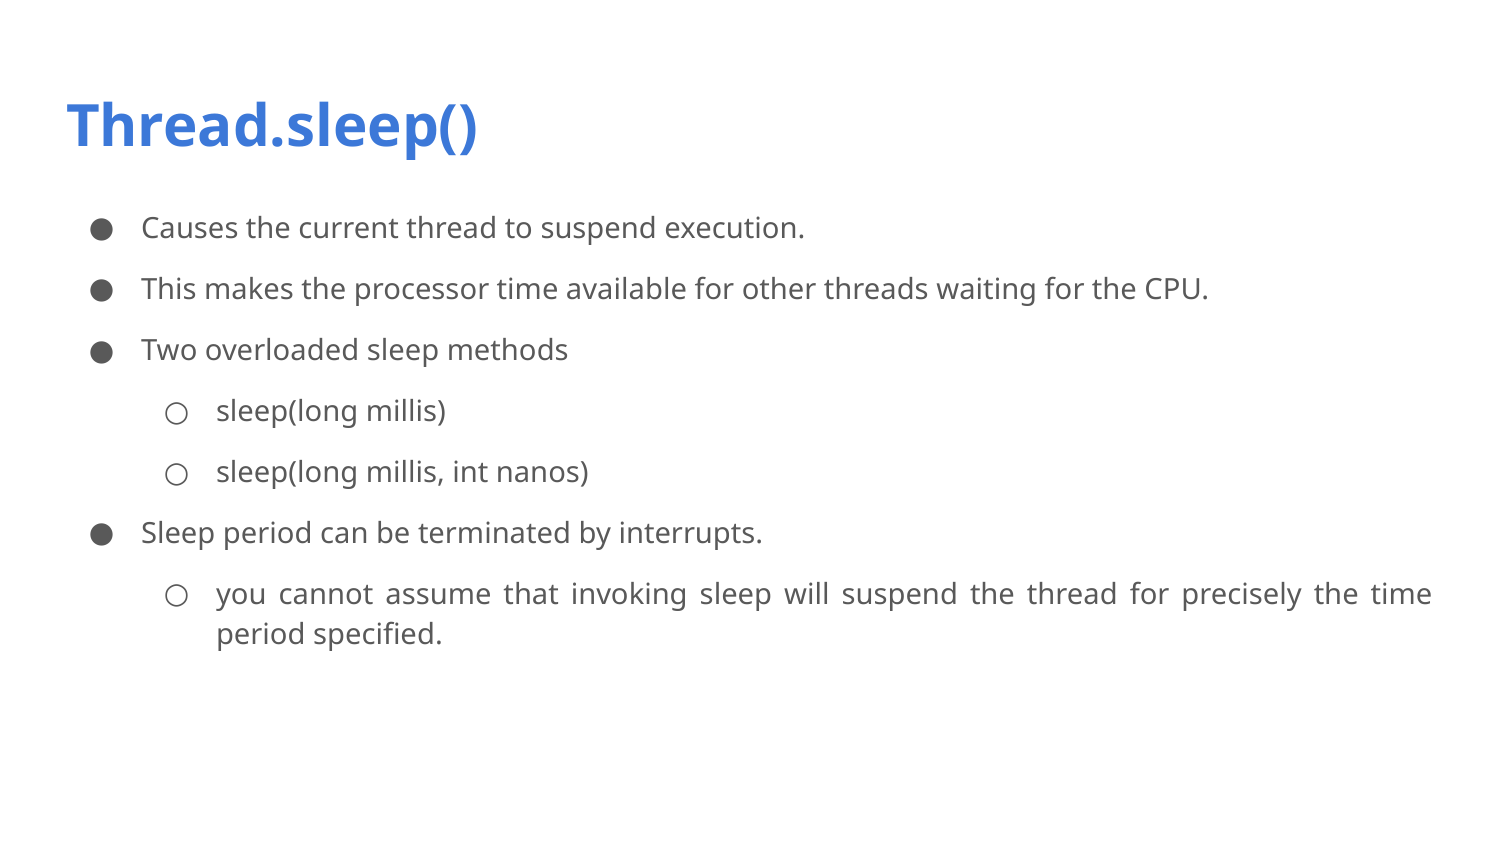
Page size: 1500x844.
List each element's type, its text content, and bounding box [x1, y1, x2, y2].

title Thread.sleep() [51, 72, 1449, 167]
list Causes the current thread to suspend execution. This makes the processor time available for other threads waiting for the CPU. Two overloaded sleep methods sleep(long millis) sleep(long millis, int nanos) Sleep period can be terminated by interrupts. you cannot assume that invoking sleep will suspend the thread for precisely the time period specified. [51, 189, 1449, 750]
